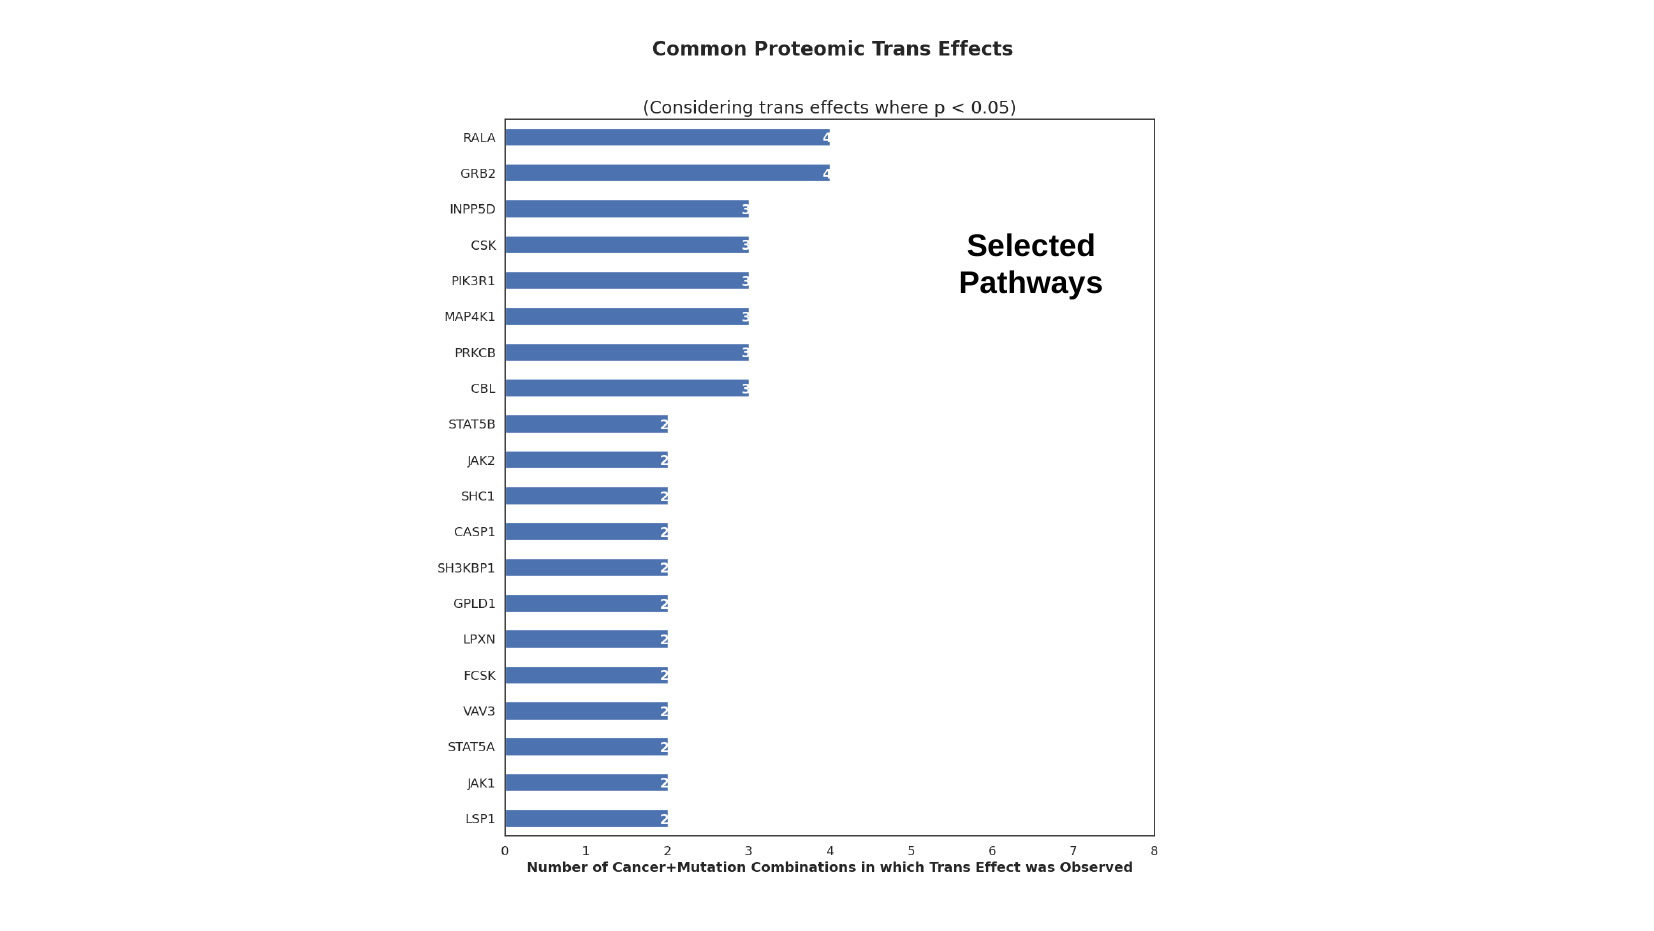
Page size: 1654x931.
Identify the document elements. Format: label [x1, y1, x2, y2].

picture [400, 7, 1238, 931]
